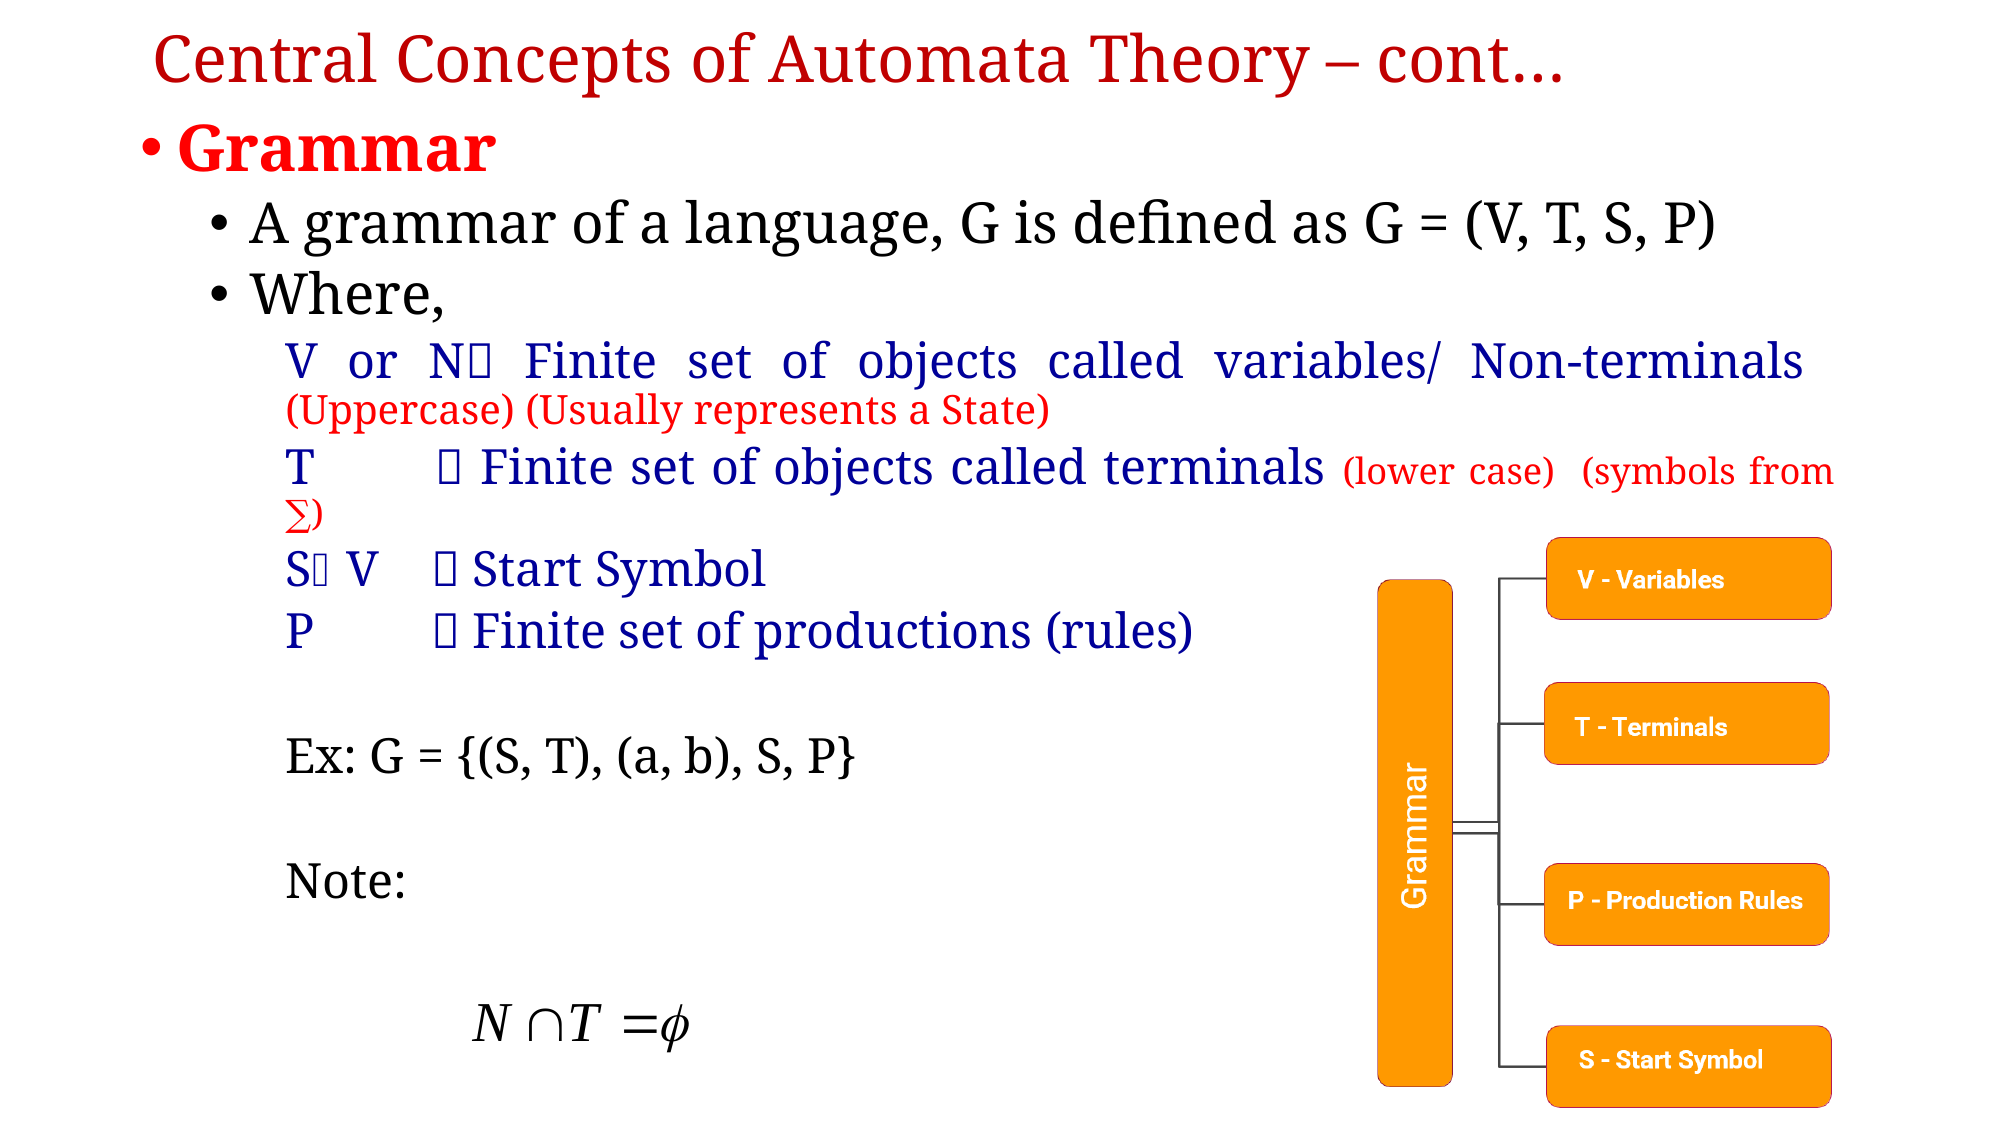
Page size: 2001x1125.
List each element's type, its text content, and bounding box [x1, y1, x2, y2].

picture [1366, 513, 1838, 1125]
title Central Concepts of Automata Theory – cont… [137, 0, 1863, 127]
list Grammar A grammar of a language, G is defined as G = (V, T, S, P) Where, V or N Finite set of objects called variables/ Non-terminals (Uppercase) (Usually represents a State) T  Finite set of objects called terminals (lower case) (symbols from ∑) SV  Start Symbol P  Finite set of productions (rules) Ex: G = {(S, T), (a, b), S, P} Note: [125, 107, 1850, 920]
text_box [461, 990, 701, 1066]
